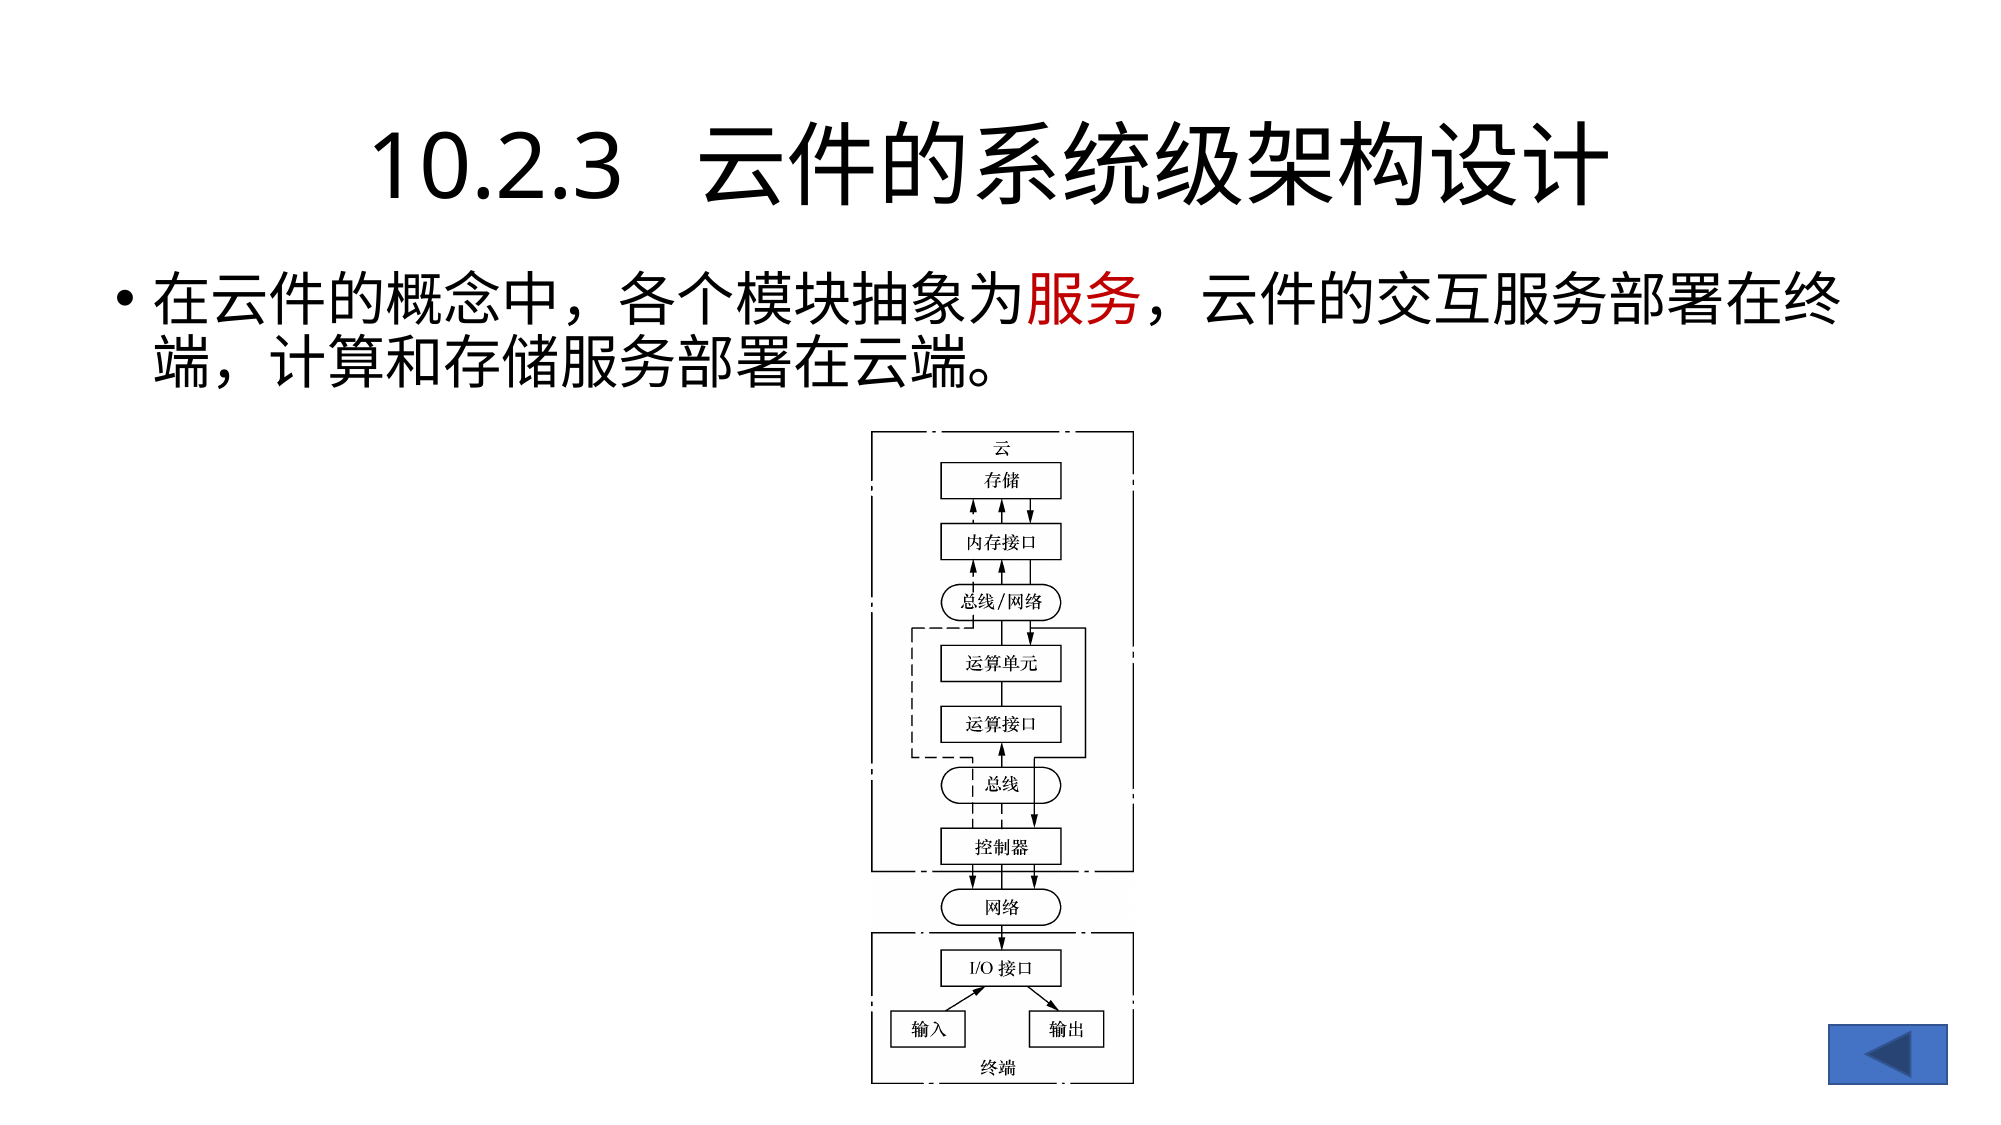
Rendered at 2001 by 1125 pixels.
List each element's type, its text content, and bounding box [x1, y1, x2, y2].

list 在云件的概念中，各个模块抽象为服务，云件的交互服务部署在终端，计算和存储服务部署在云端。 [99, 262, 1905, 1035]
text_box [1828, 1024, 1948, 1085]
title 10.2.3 云件的系统级架构设计 [137, 59, 1863, 262]
picture [870, 431, 1134, 1084]
